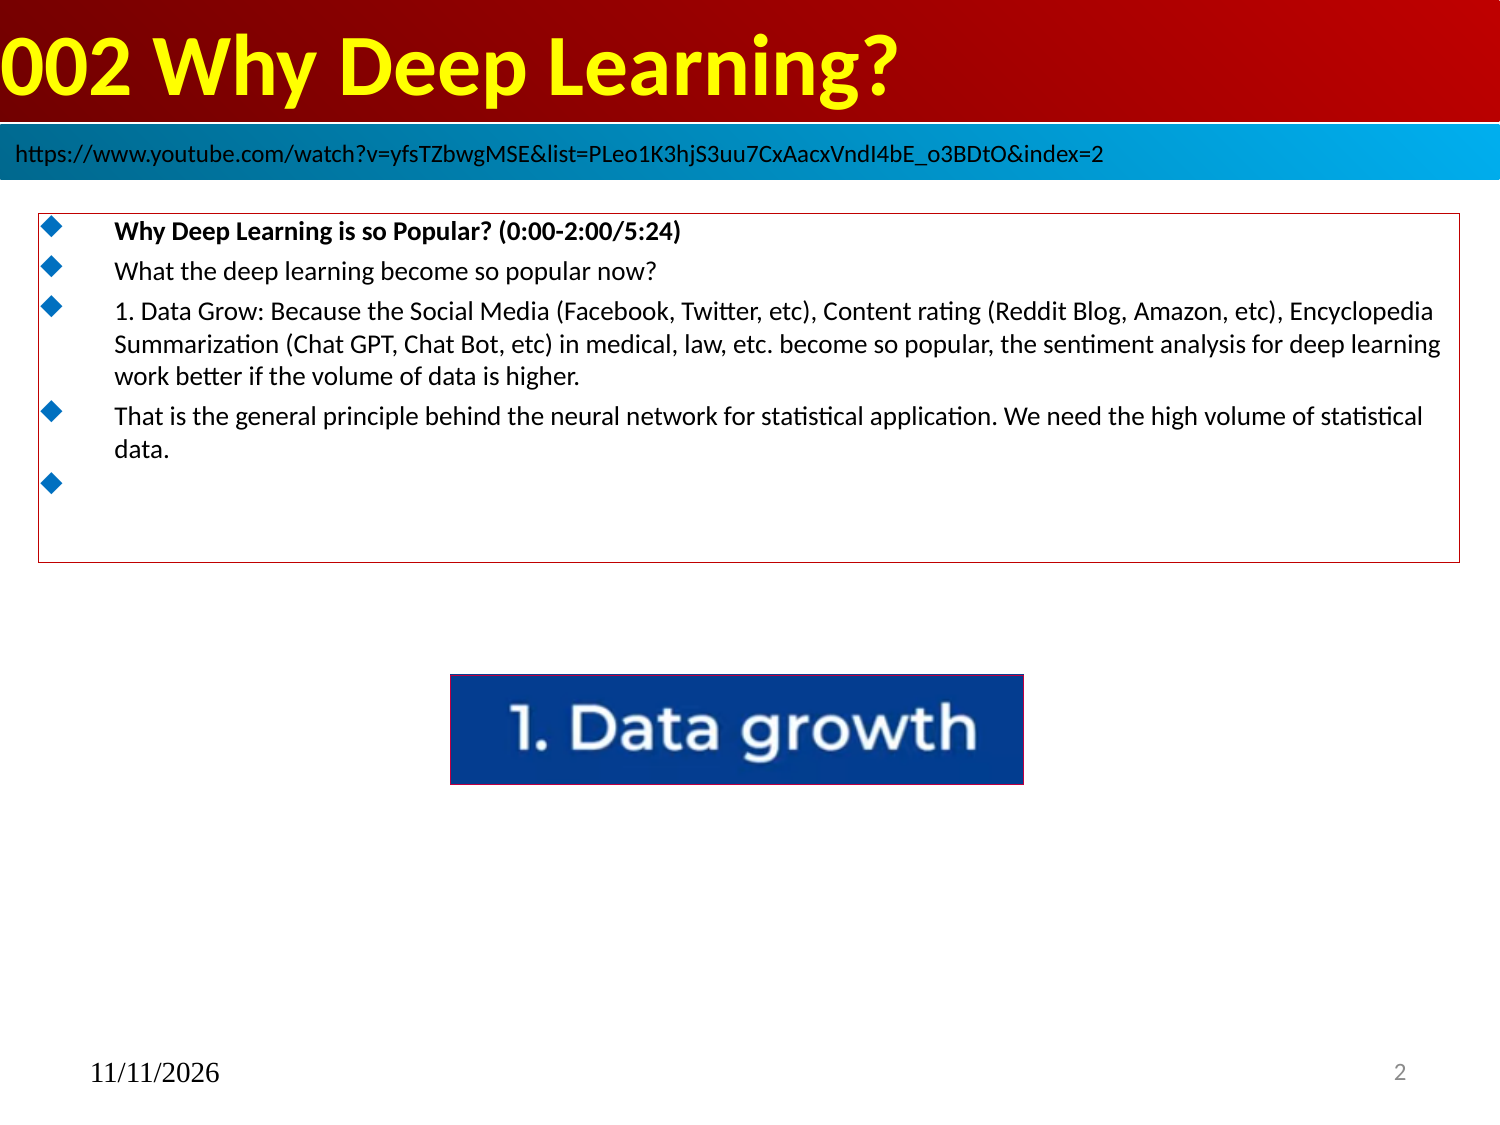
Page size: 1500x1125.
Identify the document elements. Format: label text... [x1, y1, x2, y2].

title 002 Why Deep Learning? [0, 0, 1500, 122]
text_box https://www.youtube.com/watch?v=yfsTZbwgMSE&list=PLeo1K3hjS3uu7CxAacxVndI4bE_o3BDtO&index=2 [0, 124, 1500, 180]
picture [449, 674, 1024, 785]
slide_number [75, 1042, 422, 1099]
slide_number 2 [1074, 1042, 1422, 1099]
subtitle Why Deep Learning is so Popular? (0:00-2:00/5:24) What the deep learning become so popular now? 1. Data Grow: Because the Social Media (Facebook, Twitter, etc), Content rating (Reddit Blog, Amazon, etc), Encyclopedia Summarization (Chat GPT, Chat Bot, etc) in medical, law, etc. become so popular, the sentiment analysis for deep learning work better if the volume of data is higher. That is the general principle behind the neural network for statistical application. We need the high volume of statistical data. [38, 213, 1460, 563]
